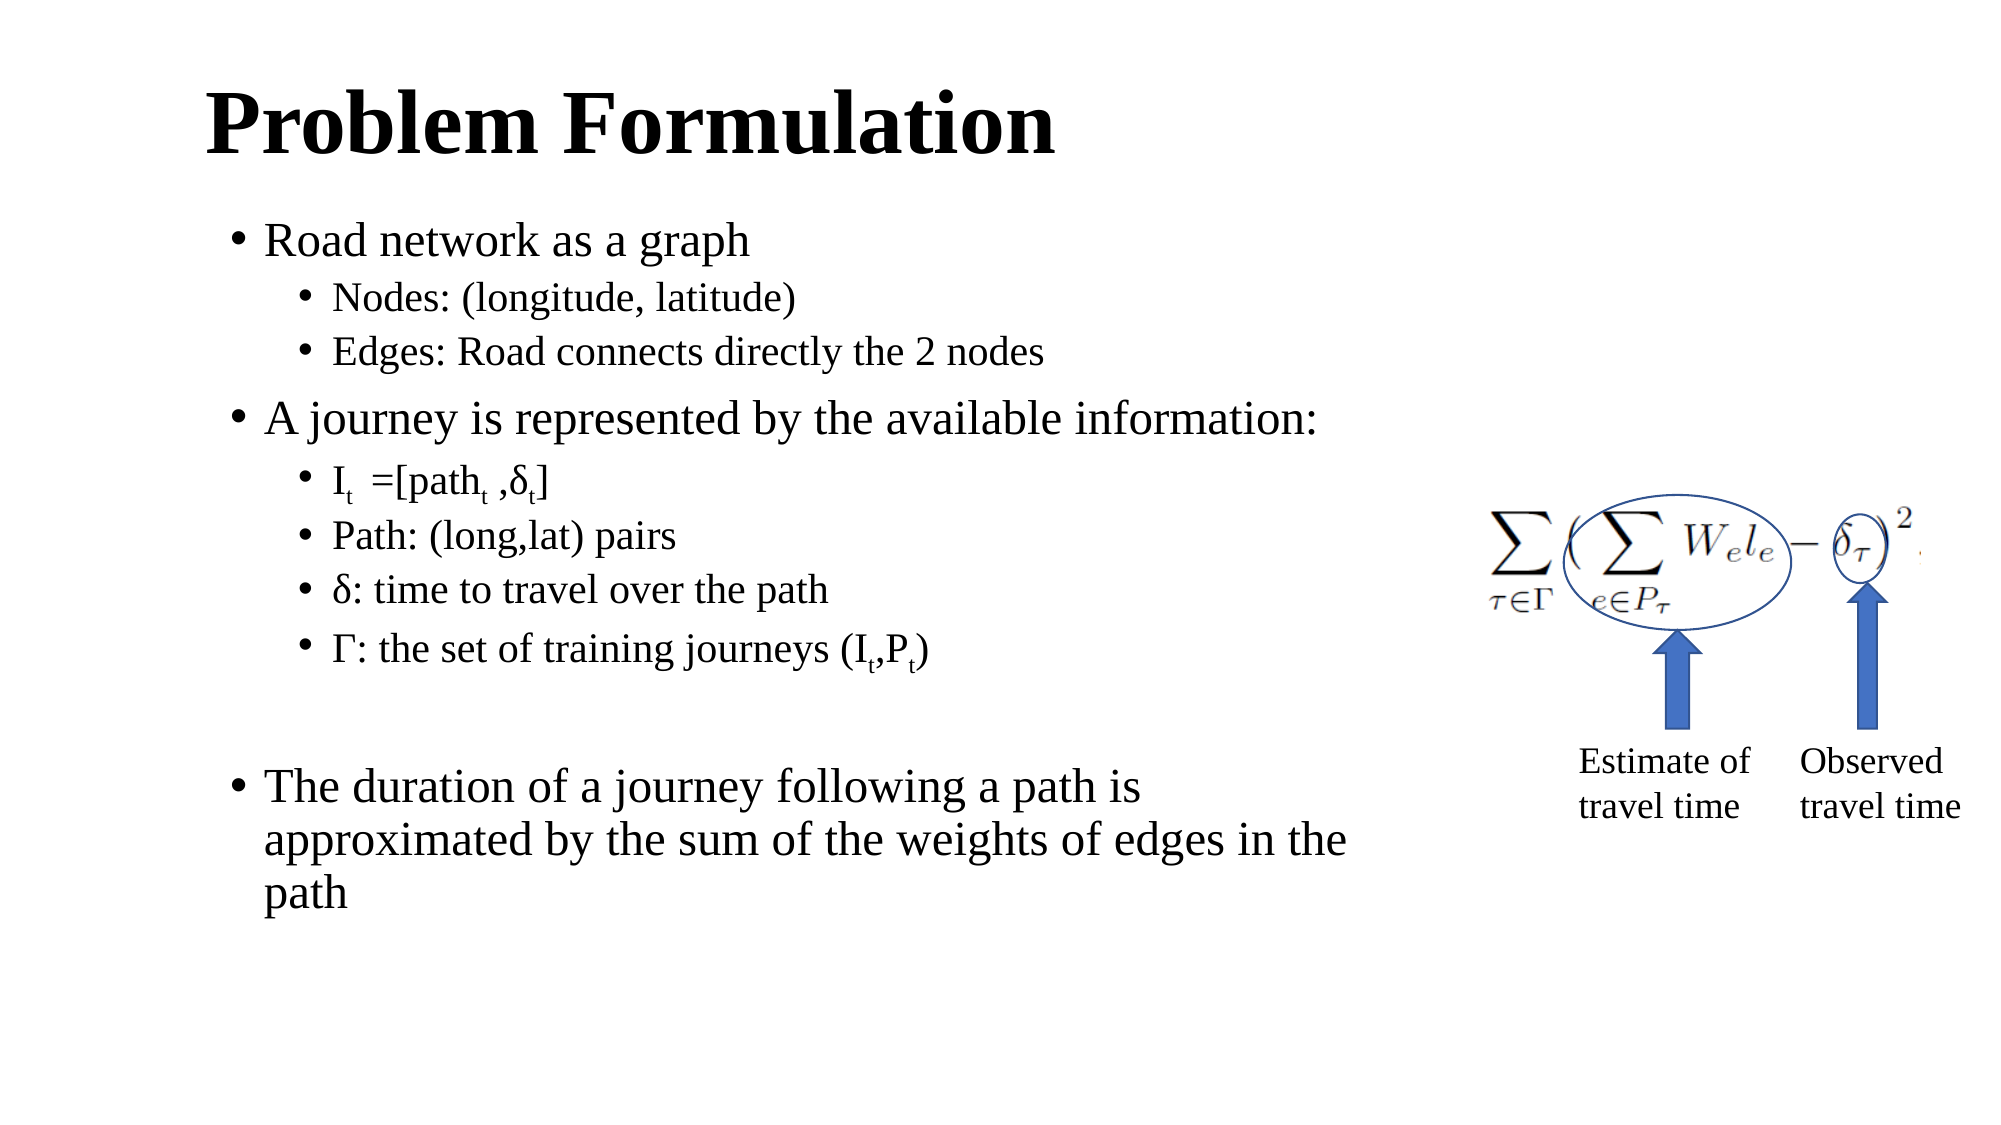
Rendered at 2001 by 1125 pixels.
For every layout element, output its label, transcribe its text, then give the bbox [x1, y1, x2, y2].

text_box Estimate of travel time [1563, 728, 1784, 834]
title Problem Formulation [190, 41, 1834, 207]
text_box [1651, 631, 1704, 728]
picture [1429, 494, 1921, 630]
text_box Observed travel time [1784, 728, 2000, 834]
list Road network as a graph Nodes: (longitude, latitude) Edges: Road connects directly the 2 nodes A journey is represented by the available information: It =[patht ,δt] Path: (long,lat) pairs δ: time to travel over the path Γ: the set of training journeys (It,Pt) The duration of a journey following a path is approximated by the sum of the weights of edges in the path [215, 206, 1403, 931]
text_box [1857, 630, 1878, 728]
